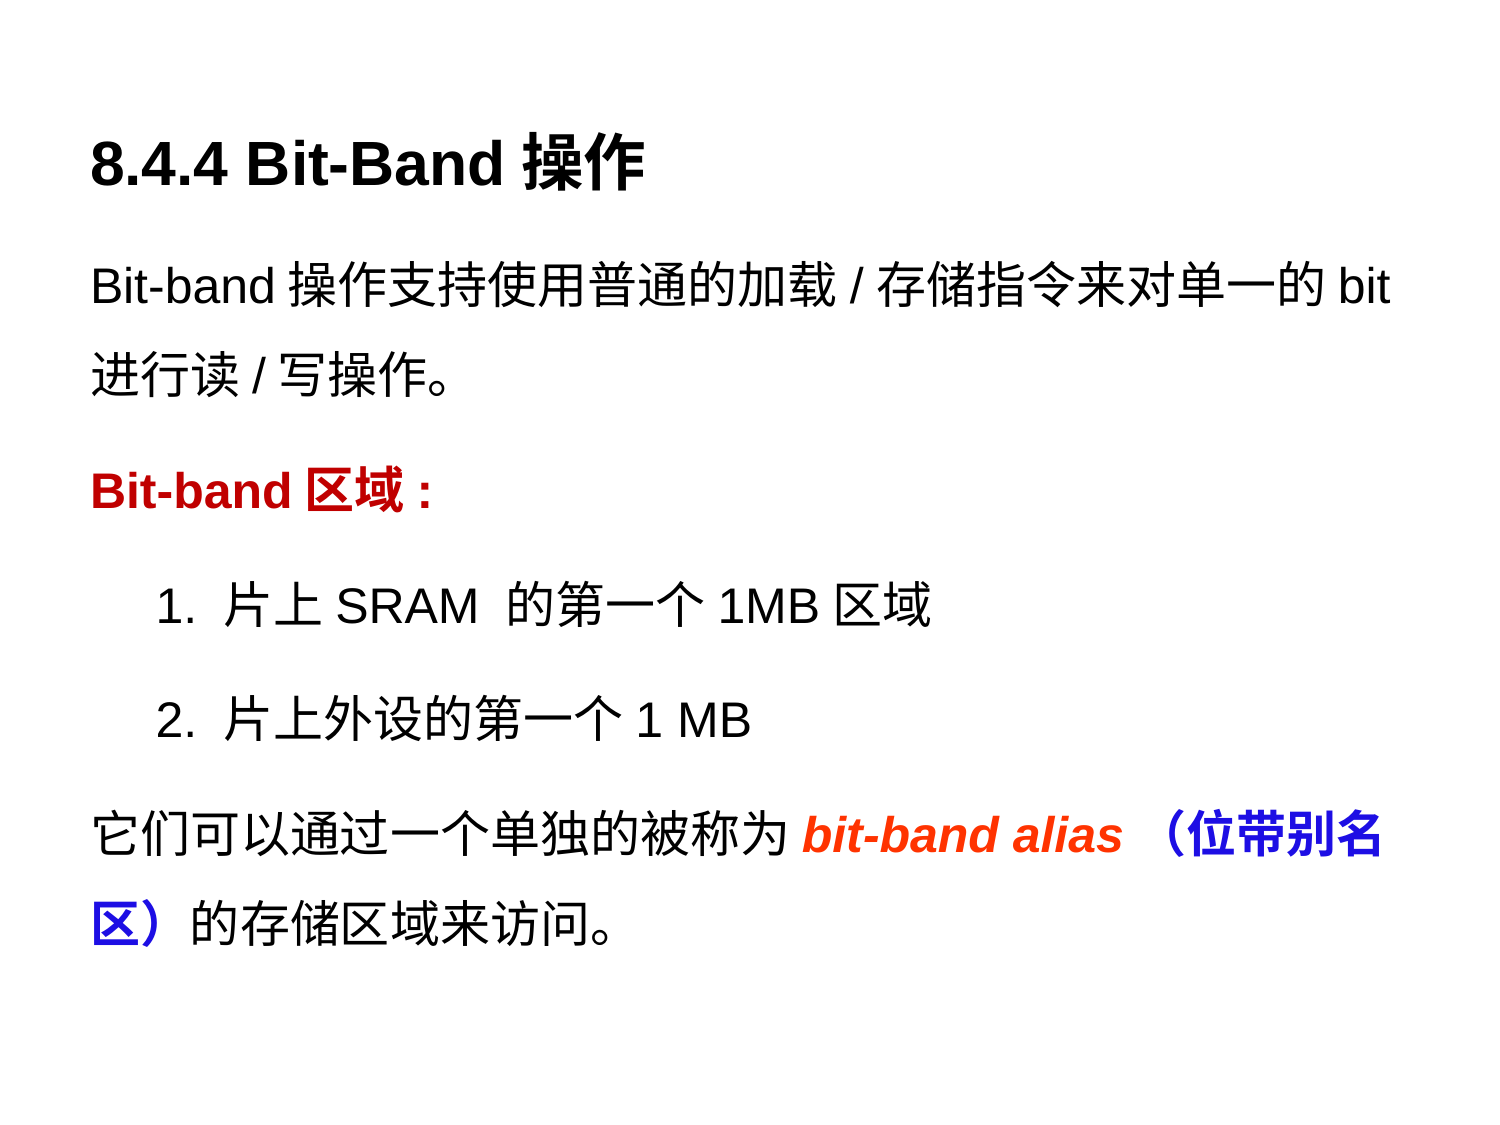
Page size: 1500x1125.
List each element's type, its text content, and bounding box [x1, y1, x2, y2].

list 8.4.4 Bit-Band操作 Bit-band操作支持使用普通的加载/存储指令来对单一的bit进行读/写操作。 Bit-band区域: 1. 片上SRAM 的第一个1MB区域 2. 片上外设的第一个1 MB 它们可以通过一个单独的被称为bit-band alias（位带别名区）的存储区域来访问。 [75, 78, 1425, 1059]
